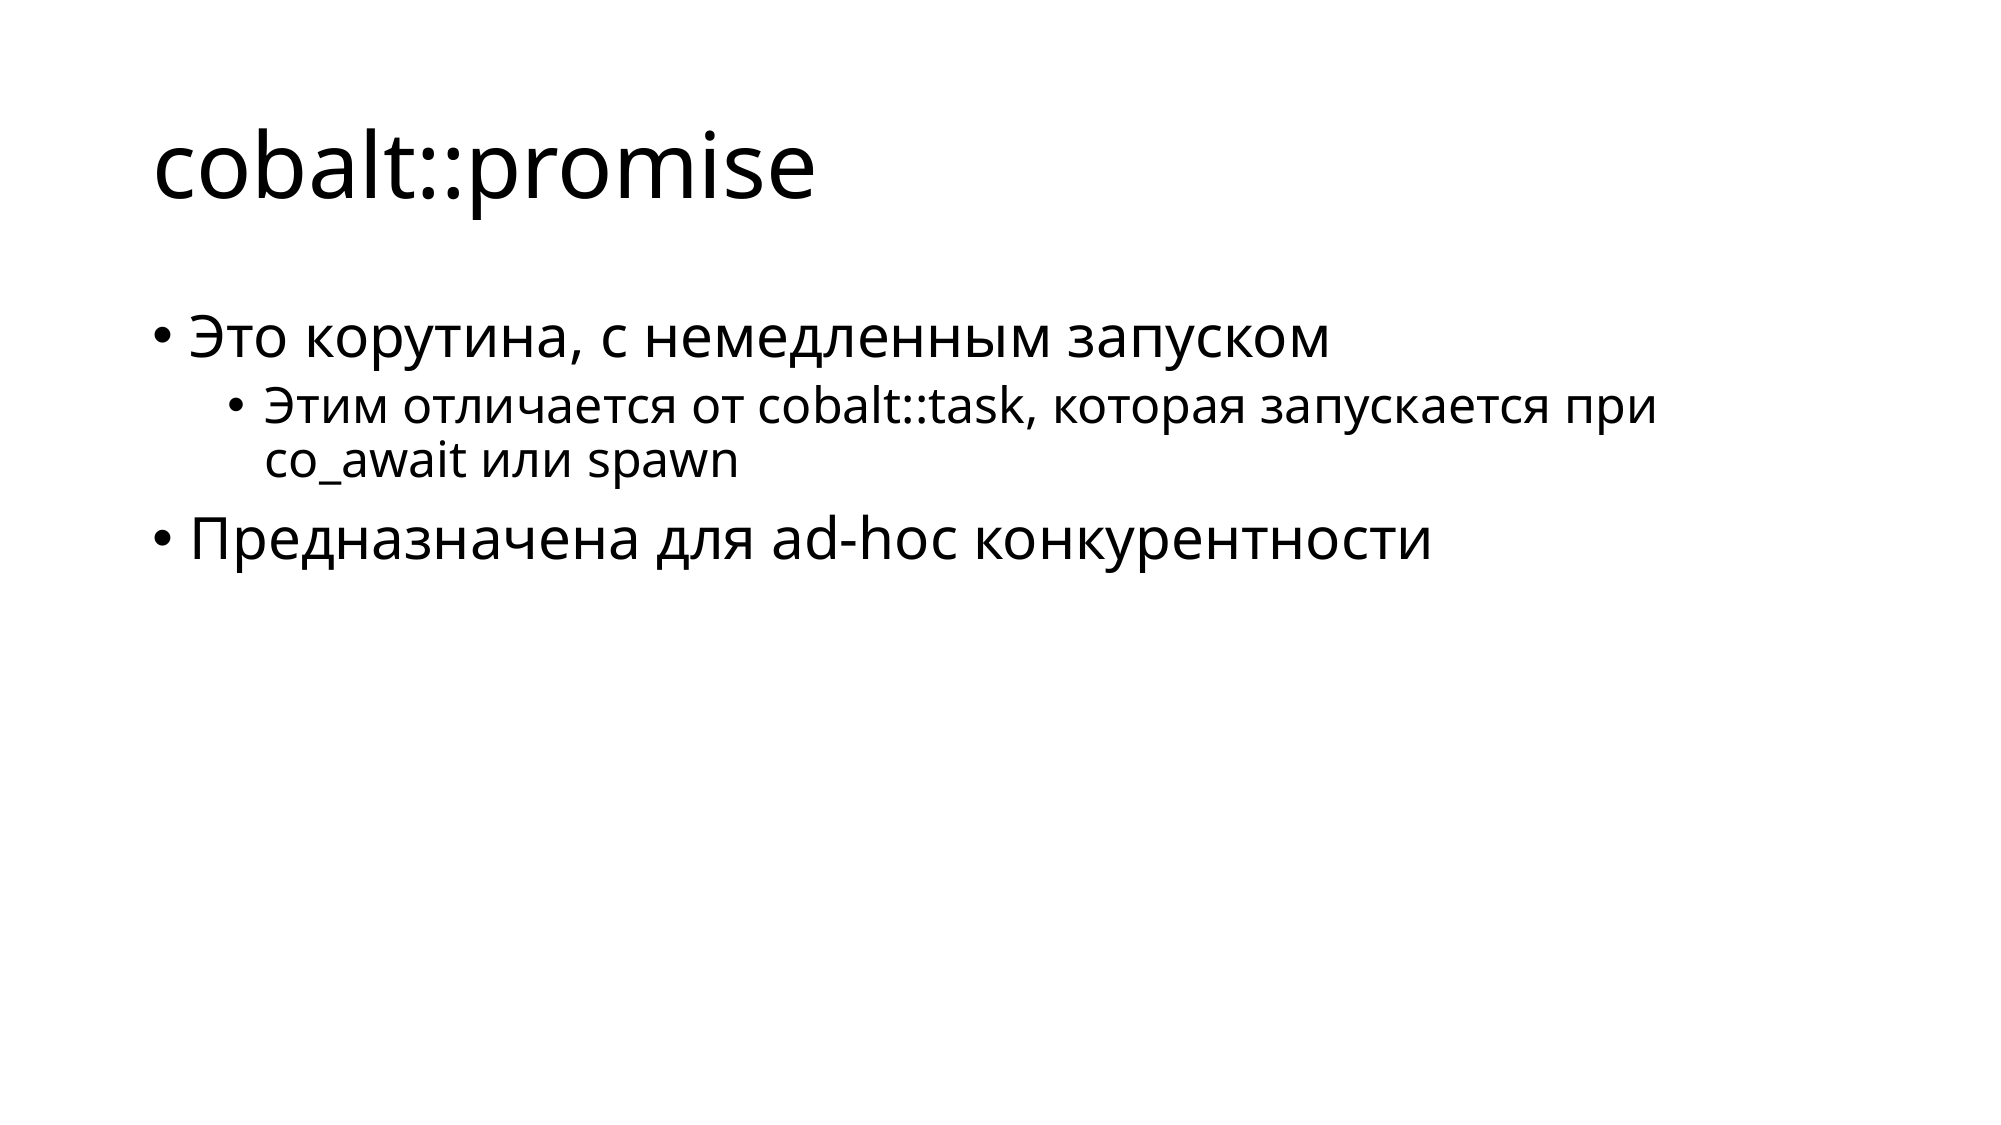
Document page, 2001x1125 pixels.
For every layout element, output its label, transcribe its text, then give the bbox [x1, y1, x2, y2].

title cobalt::promise [137, 59, 1863, 278]
list Это корутина, с немедленным запуском Этим отличается от cobalt::task, которая запускается при co_await или spawn Предназначена для ad-hoc конкурентности [137, 299, 1863, 1014]
